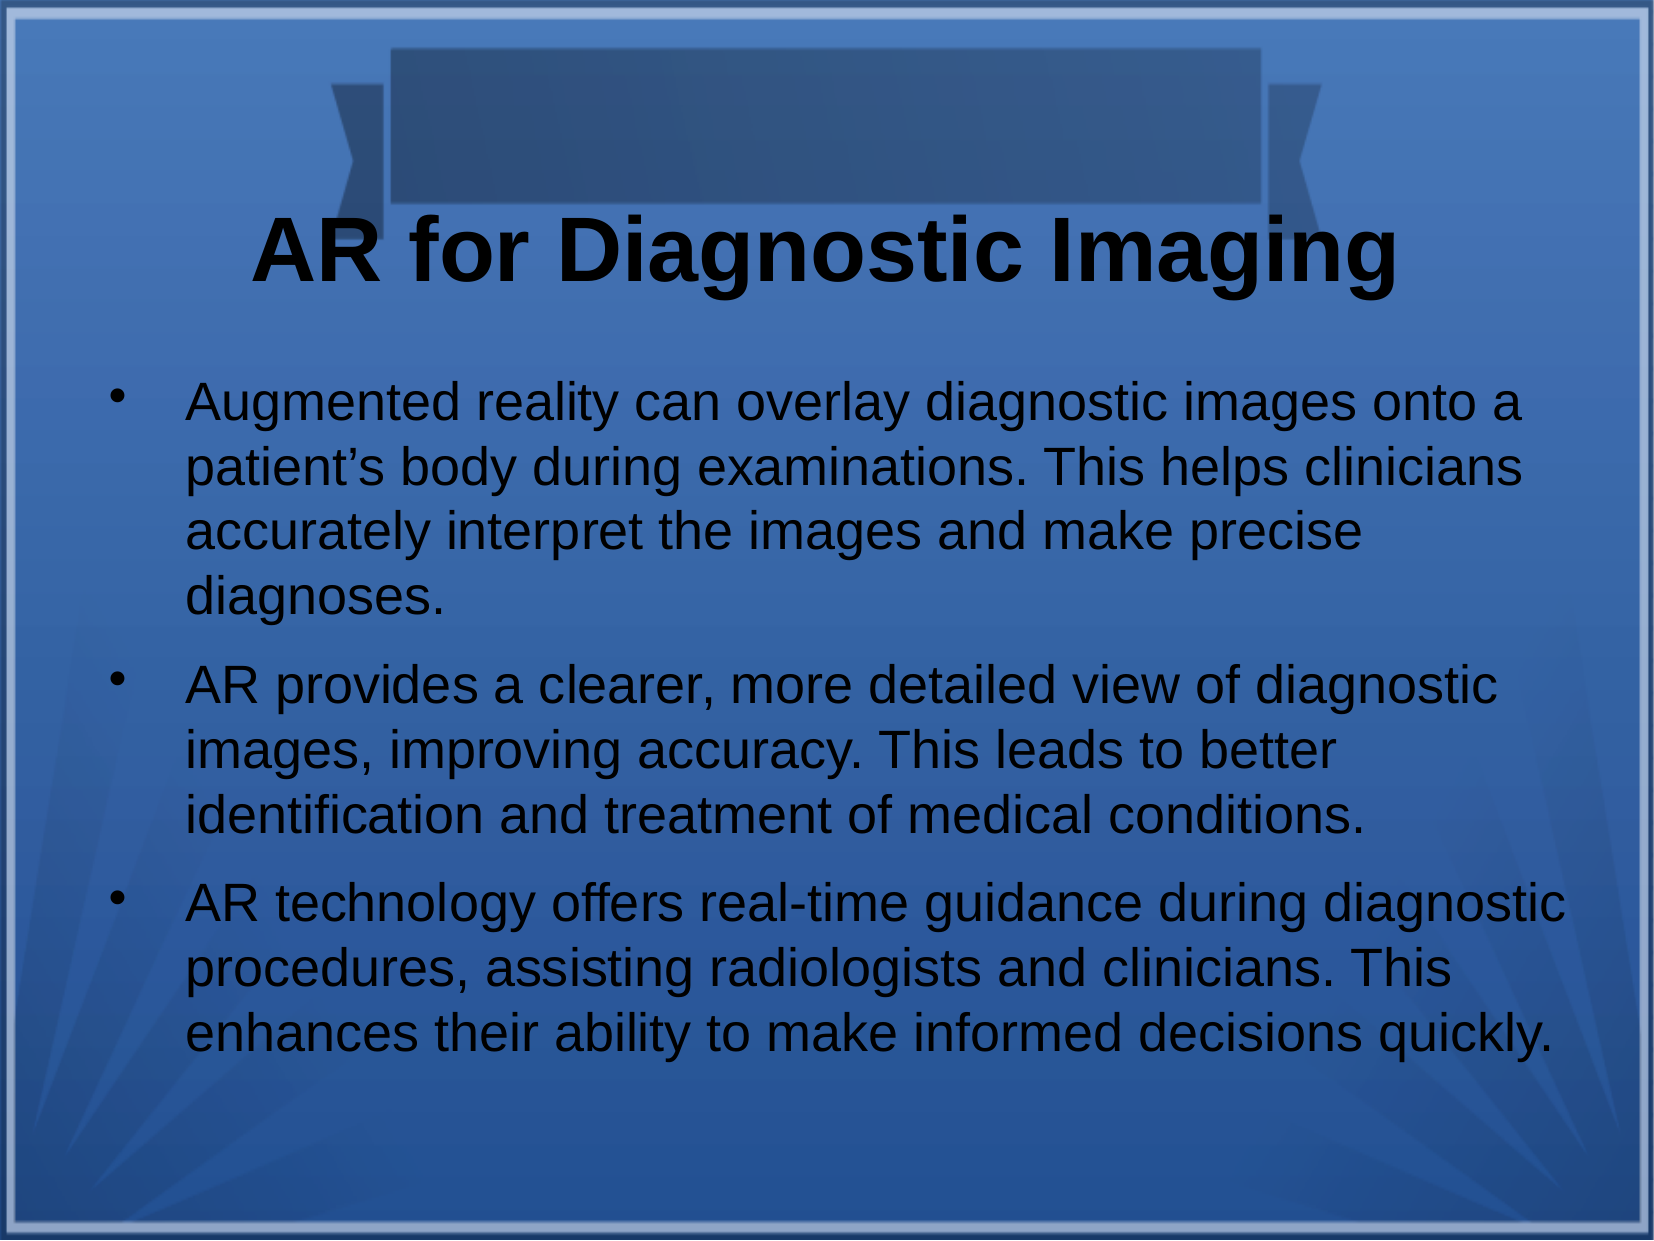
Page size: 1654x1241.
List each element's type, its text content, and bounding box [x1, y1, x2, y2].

picture [0, 0, 1654, 1240]
text_box AR for Diagnostic Imaging [82, 159, 1571, 331]
text_box Augmented reality can overlay diagnostic images onto a patient’s body during examinations. This helps clinicians accurately interpret the images and make precise diagnoses. AR provides a clearer, more detailed view of diagnostic images, improving accuracy. This leads to better identification and treatment of medical conditions. AR technology offers real-time guidance during diagnostic procedures, assisting radiologists and clinicians. This enhances their ability to make informed decisions quickly. [82, 366, 1571, 1087]
